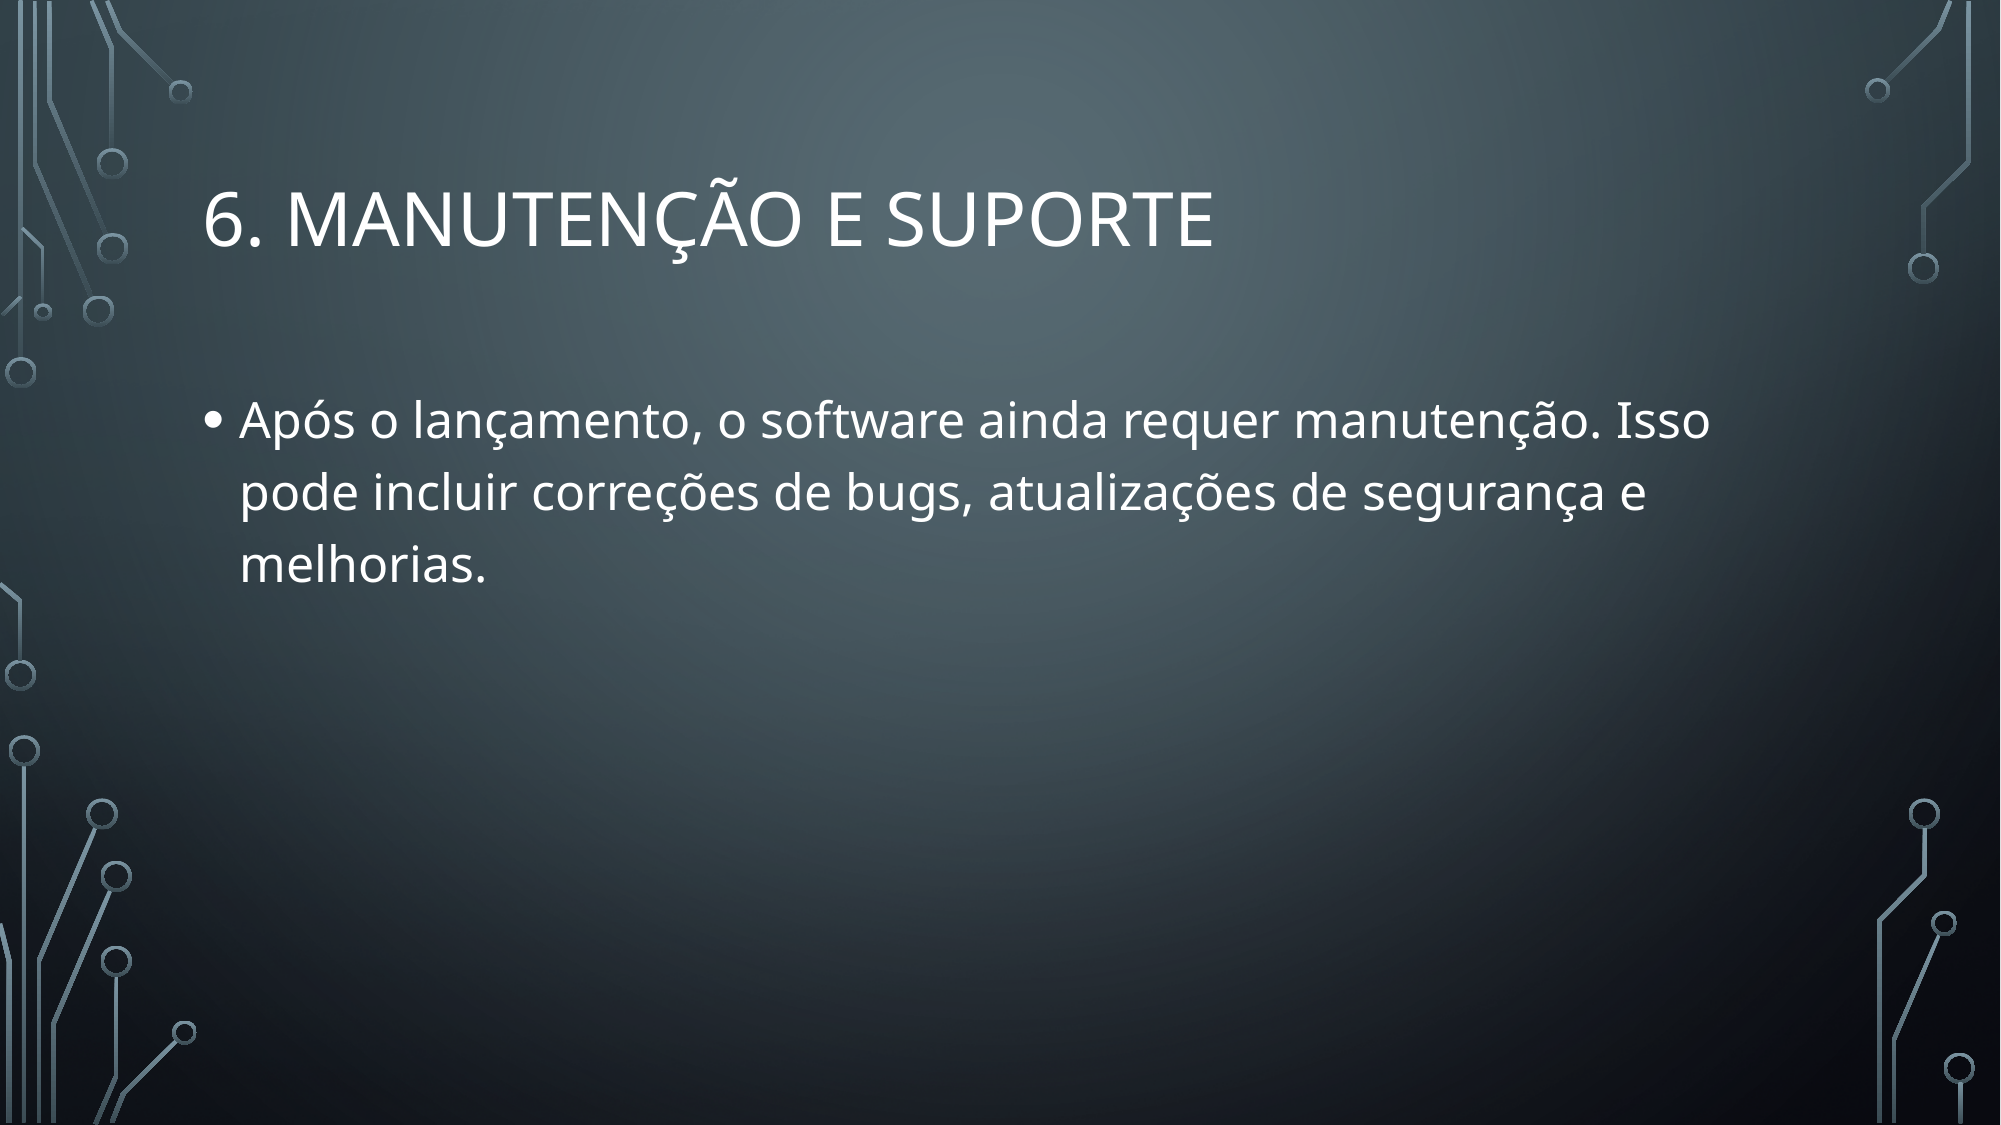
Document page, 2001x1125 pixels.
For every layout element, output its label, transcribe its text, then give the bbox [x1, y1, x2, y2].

list Após o lançamento, o software ainda requer manutenção. Isso pode incluir correções de bugs, atualizações de segurança e melhorias. [187, 369, 1813, 950]
title 6. Manutenção e Suporte [187, 101, 1813, 344]
